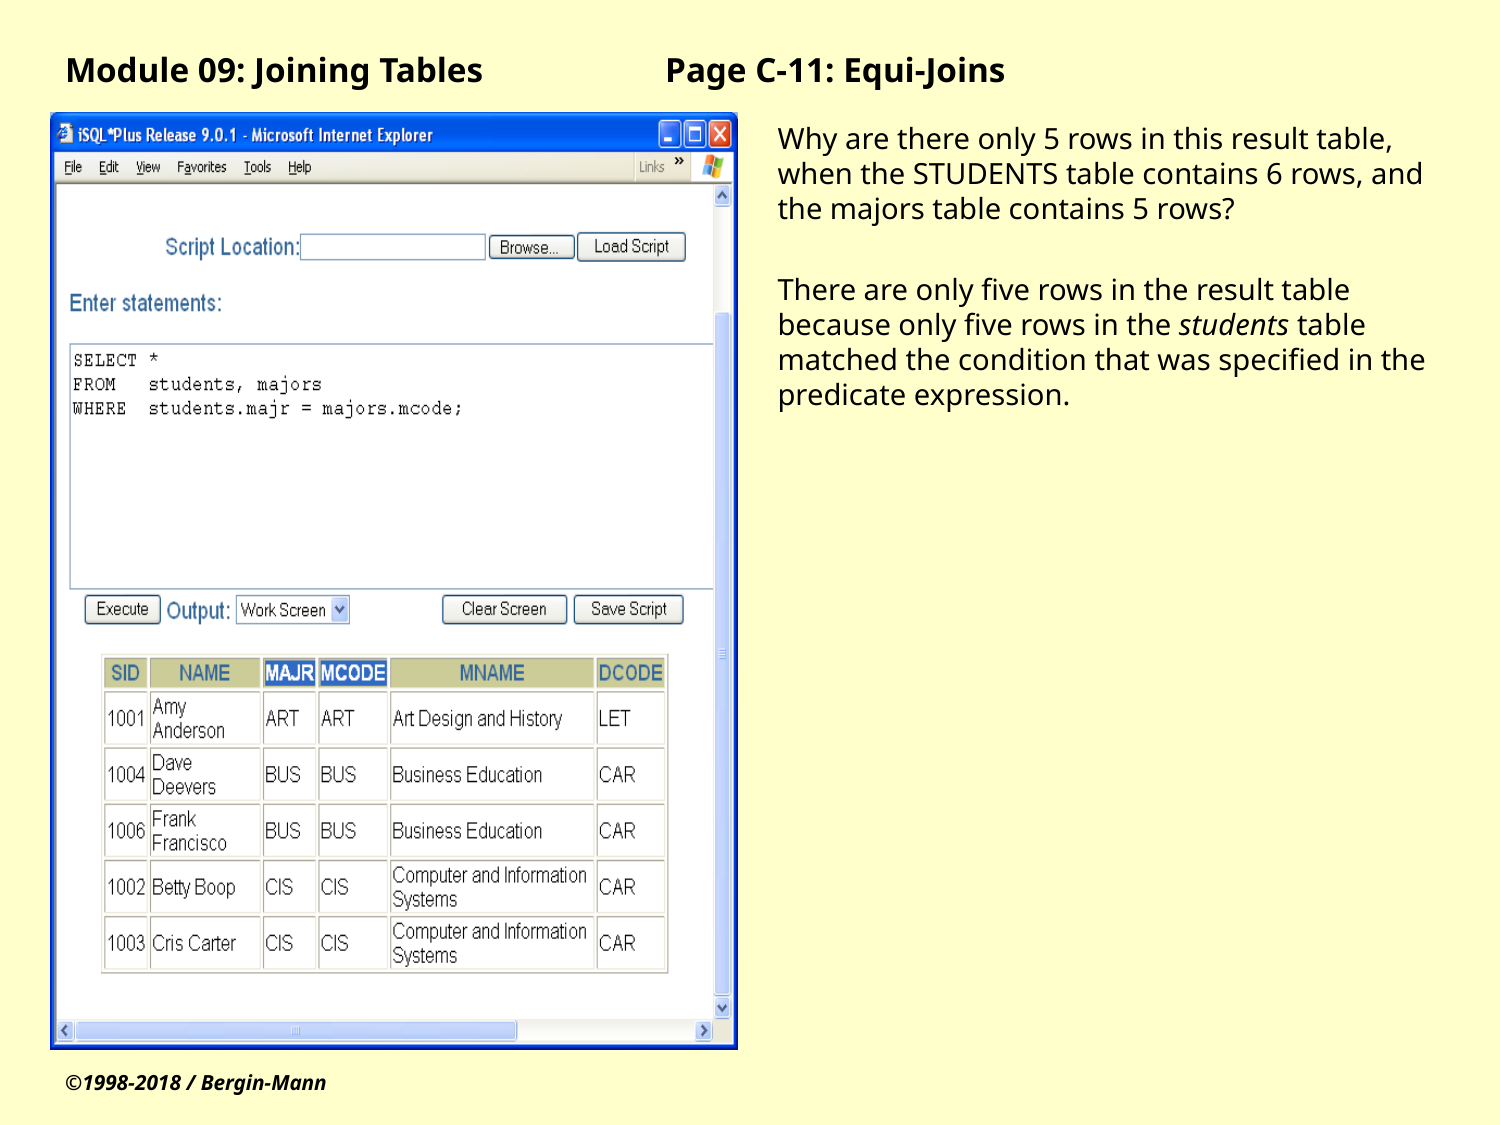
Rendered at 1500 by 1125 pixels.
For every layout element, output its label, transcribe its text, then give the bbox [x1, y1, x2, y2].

title Module 09: Joining Tables Page C-11: Equi-Joins [50, 37, 1450, 100]
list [49, 112, 738, 1051]
list Why are there only 5 rows in this result table, when the STUDENTS table contains 6 rows, and the majors table contains 5 rows? There are only five rows in the result table because only five rows in the students table matched the condition that was specified in the predicate expression. [762, 112, 1450, 1050]
slide_number ©1998-2018 / Bergin-Mann [50, 1062, 425, 1100]
